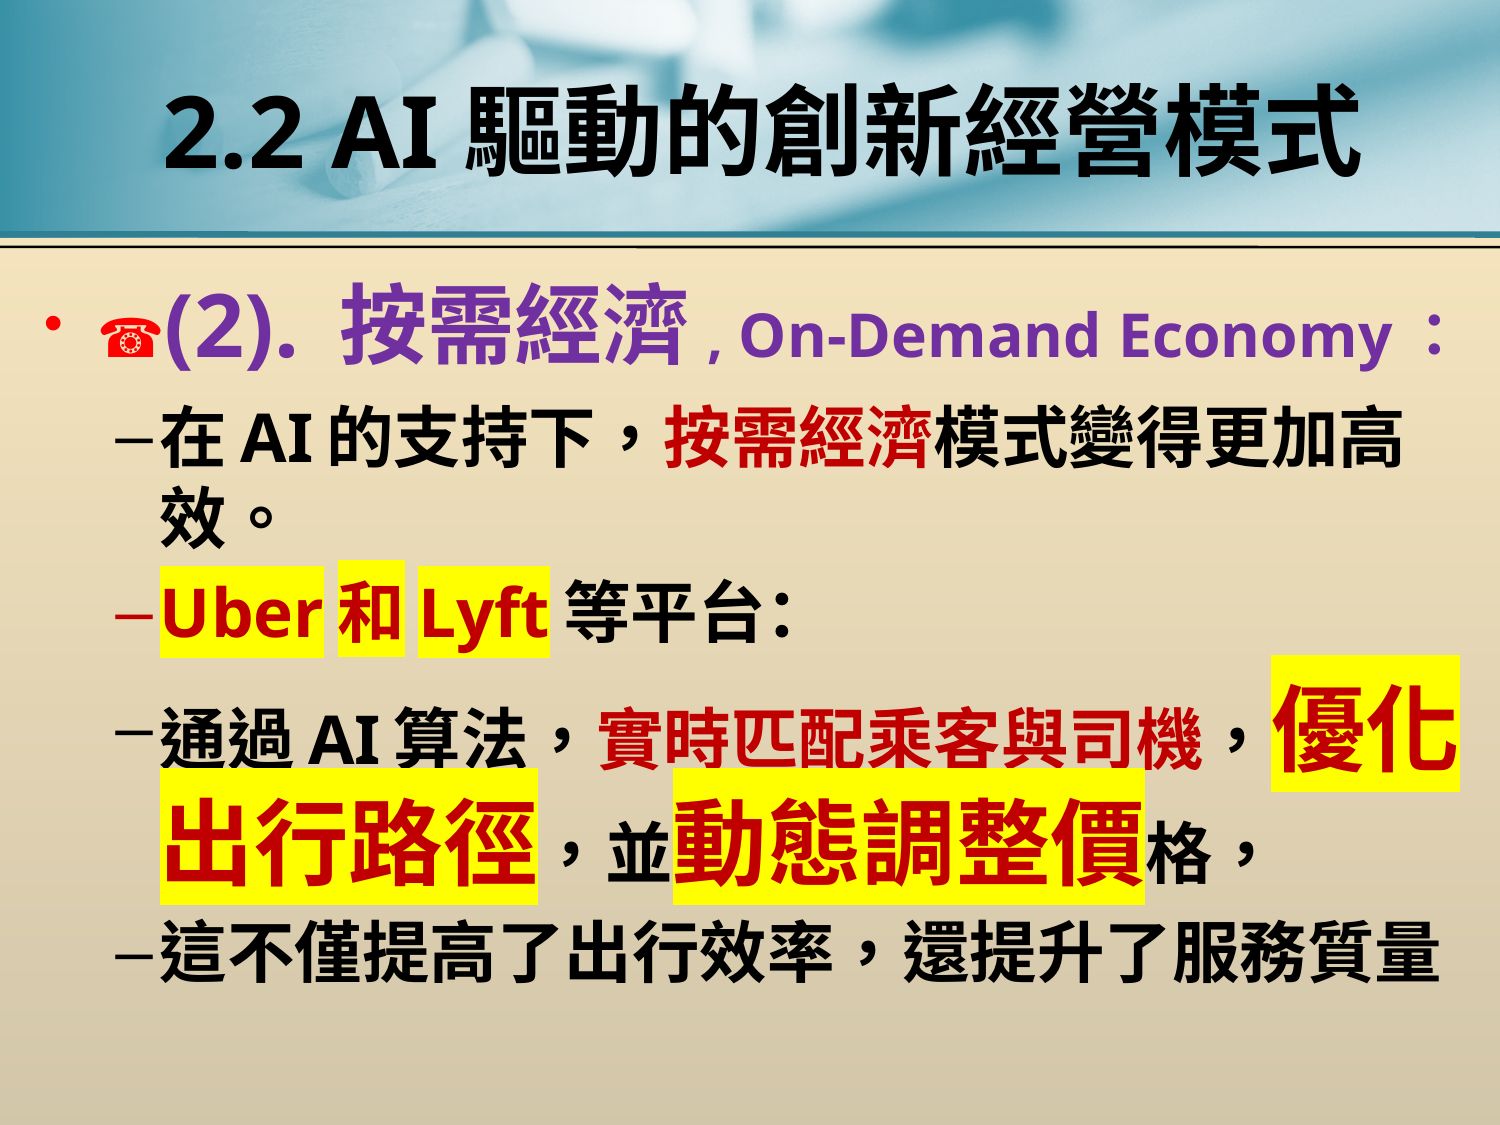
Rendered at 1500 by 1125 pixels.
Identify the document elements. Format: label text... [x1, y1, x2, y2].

title 2.2 AI驅動的創新經營模式 [45, 24, 1481, 233]
list ☎(2). 按需經濟, On-Demand Economy： 在AI的支持下，按需經濟模式變得更加高效。 Uber和Lyft等平台： 通過AI算法，實時匹配乘客與司機，優化出行路徑，並動態調整價格， 這不僅提高了出行效率，還提升了服務質量 [29, 262, 1481, 1103]
